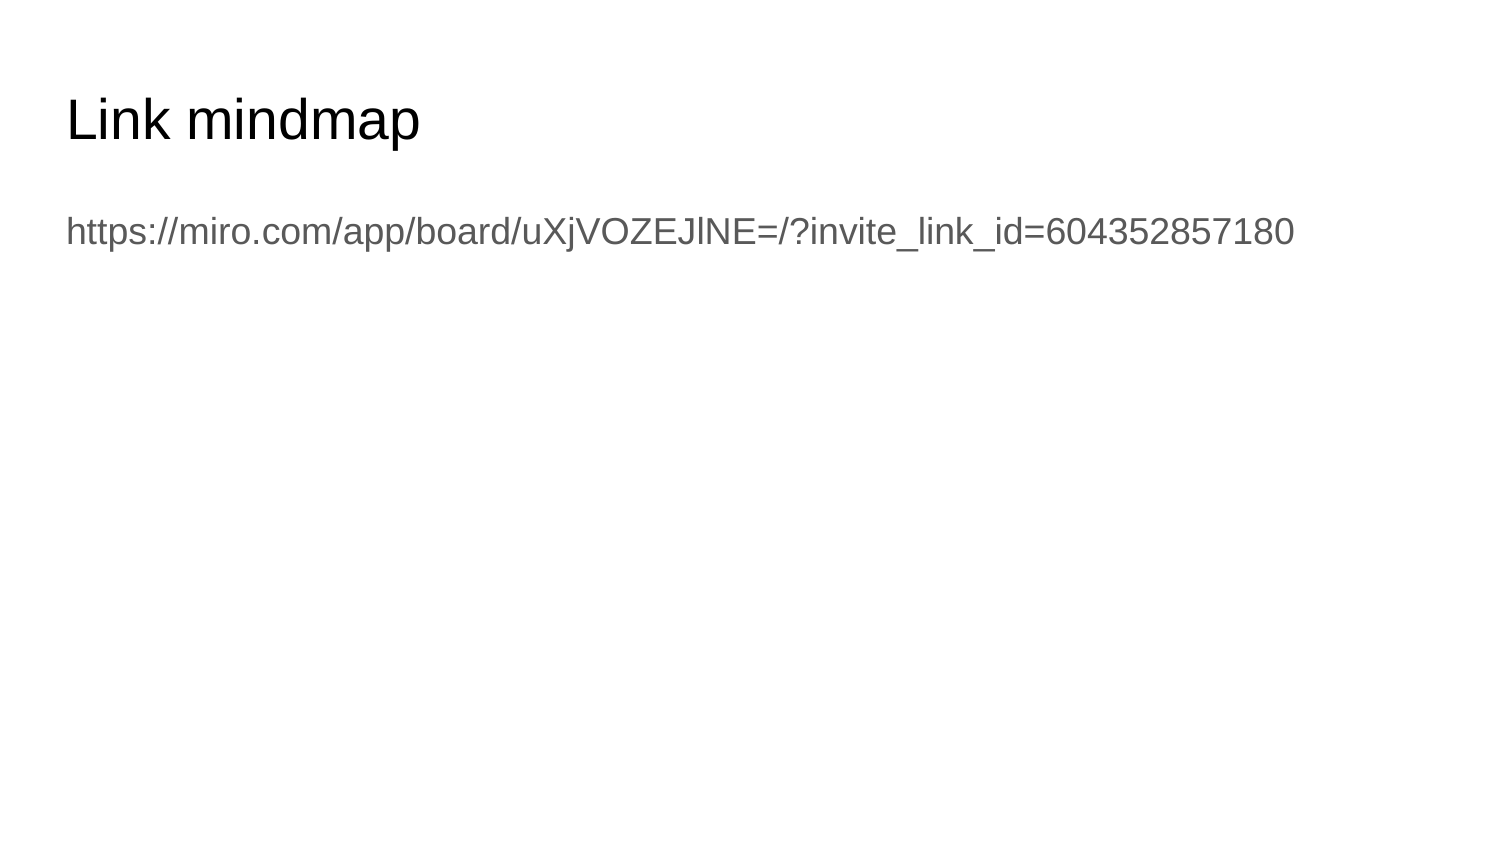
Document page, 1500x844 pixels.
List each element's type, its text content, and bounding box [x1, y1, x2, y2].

title Link mindmap [51, 72, 1449, 167]
list https://miro.com/app/board/uXjVOZEJlNE=/?invite_link_id=604352857180 [51, 189, 1449, 750]
